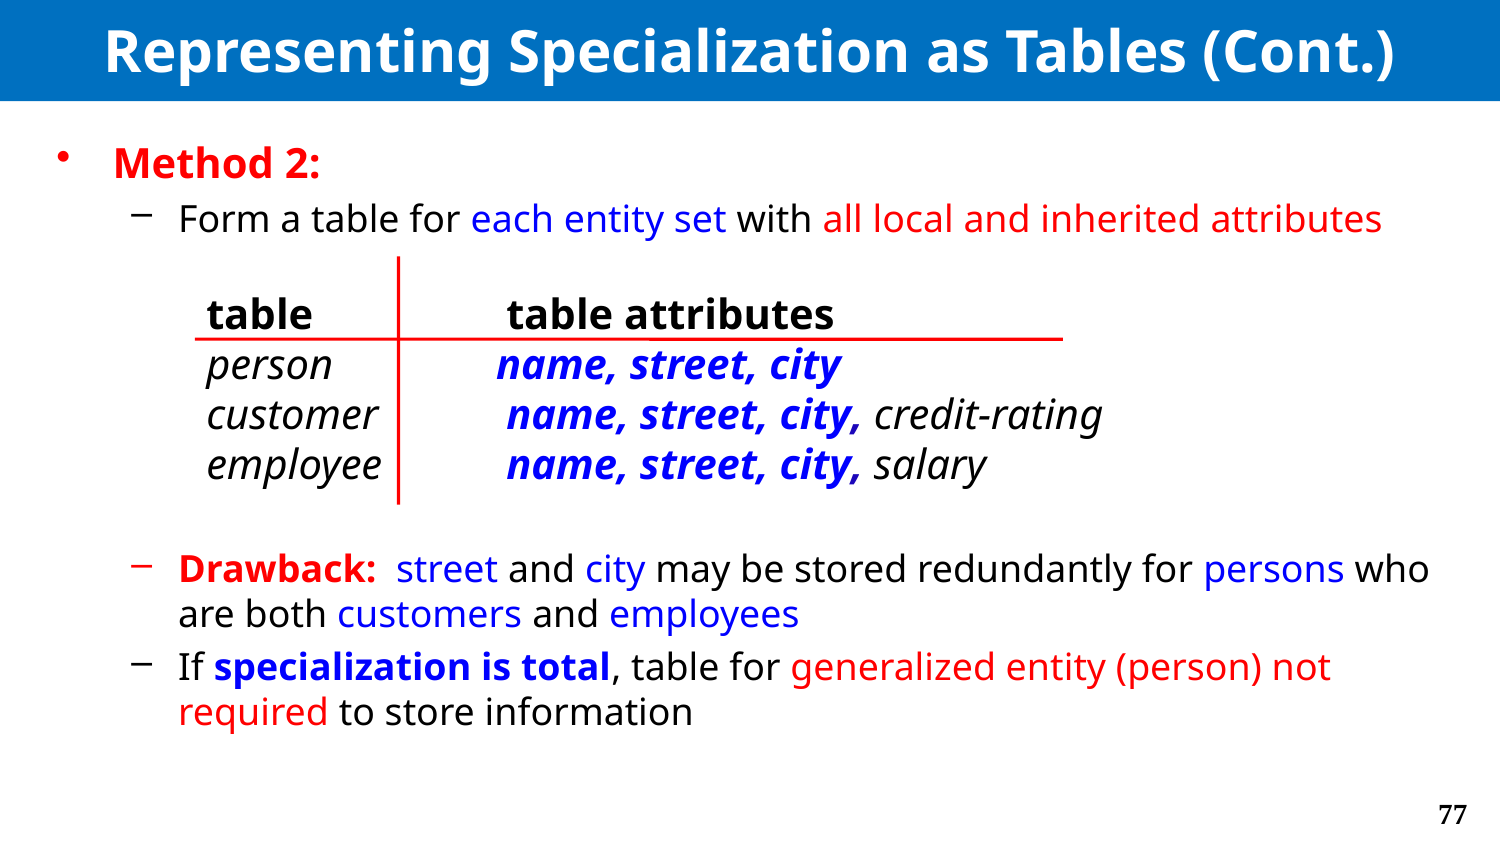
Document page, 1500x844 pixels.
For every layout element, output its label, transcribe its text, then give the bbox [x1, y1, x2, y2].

list Method 2: Form a table for each entity set with all local and inherited attributes table table attributes person name, street, city customer name, street, city, credit-rating employee name, street, city, salary Drawback: street and city may be stored redundantly for persons who are both customers and employees If specialization is total, table for generalized entity (person) not required to store information [41, 129, 1447, 754]
title Representing Specialization as Tables (Cont.) [0, 0, 1500, 102]
